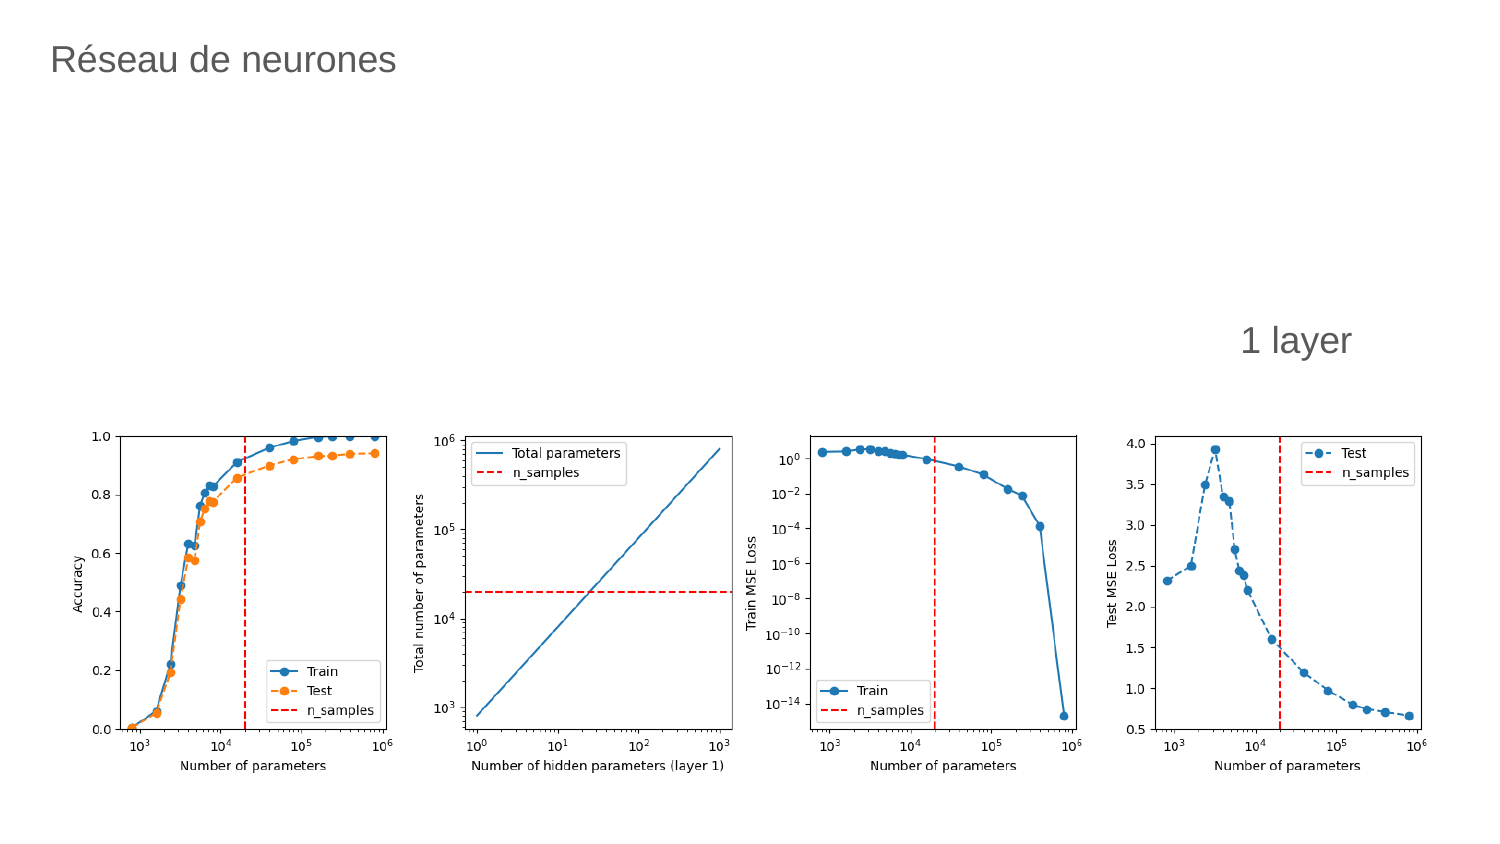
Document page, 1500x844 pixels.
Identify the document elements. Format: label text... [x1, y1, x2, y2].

text_box 1 layer [1225, 300, 1480, 403]
text_box Réseau de neurones [35, 20, 579, 84]
picture [63, 421, 1437, 782]
